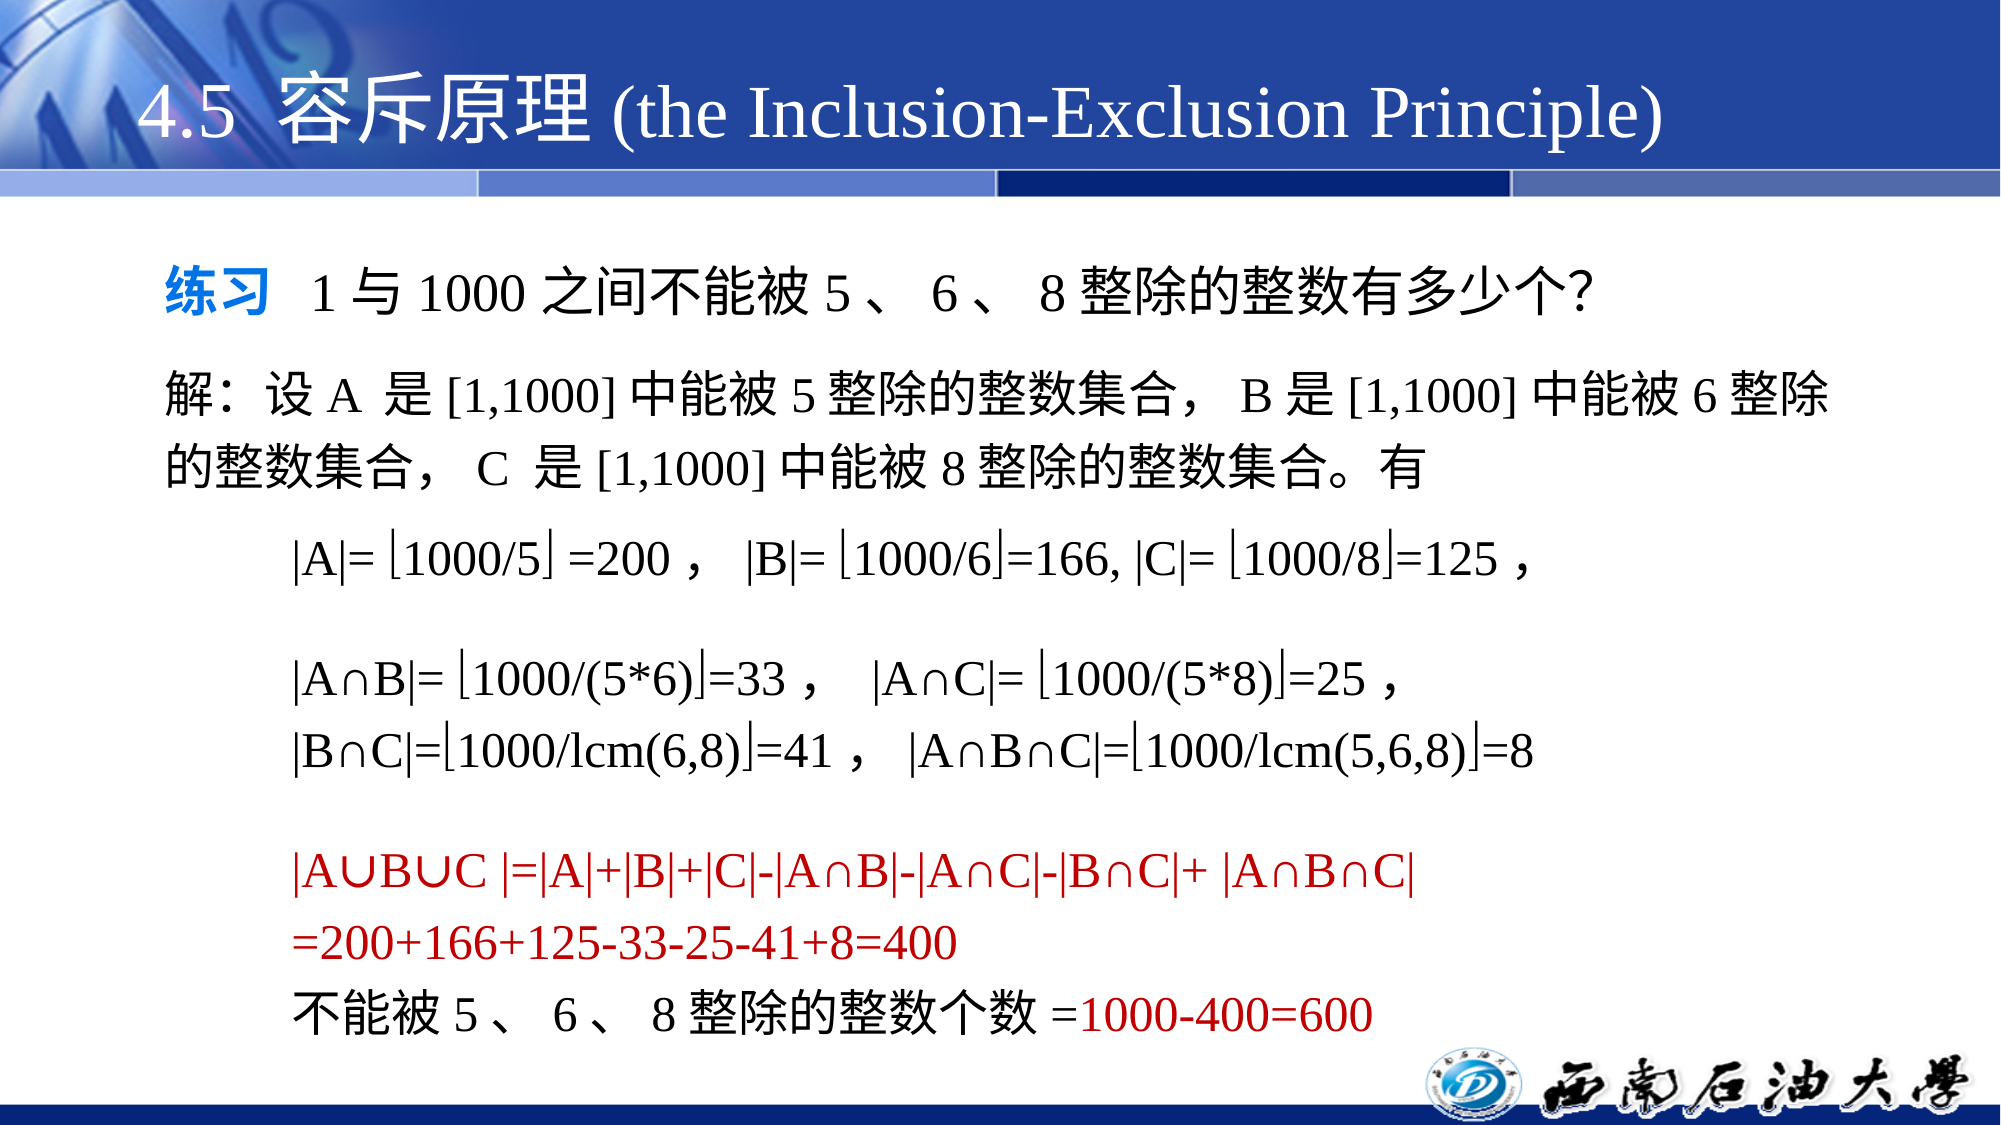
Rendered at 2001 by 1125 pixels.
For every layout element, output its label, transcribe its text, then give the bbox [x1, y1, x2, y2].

text_box 解：设A 是[1,1000]中能被5整除的整数集合，B是[1,1000]中能被6整除的整数集合，C 是[1,1000]中能被8整除的整数集合。有 [149, 343, 1863, 503]
picture [0, 0, 2001, 1125]
title 4.5 容斥原理(the Inclusion-Exclusion Principle) [122, 37, 1883, 176]
text_box |A|= 1000/5 =200，|B|= 1000/6=166, |C|= 1000/8=125， |A∩B|= 1000/(5*6)=33， |A∩C|= 1000/(5*8)=25， |B∩C|=1000/lcm(6,8)=41，|A∩B∩C|=1000/lcm(5,6,8)=8 |A∪B∪C |=|A|+|B|+|C|-|A∩B|-|A∩C|-|B∩C|+ |A∩B∩C| =200+166+125-33-25-41+8=400 不能被5、6、8整除的整数个数=1000-400=600 [276, 505, 1615, 1049]
list 练习 1与1000之间不能被5、6、8整除的整数有多少个？ [149, 243, 1713, 332]
